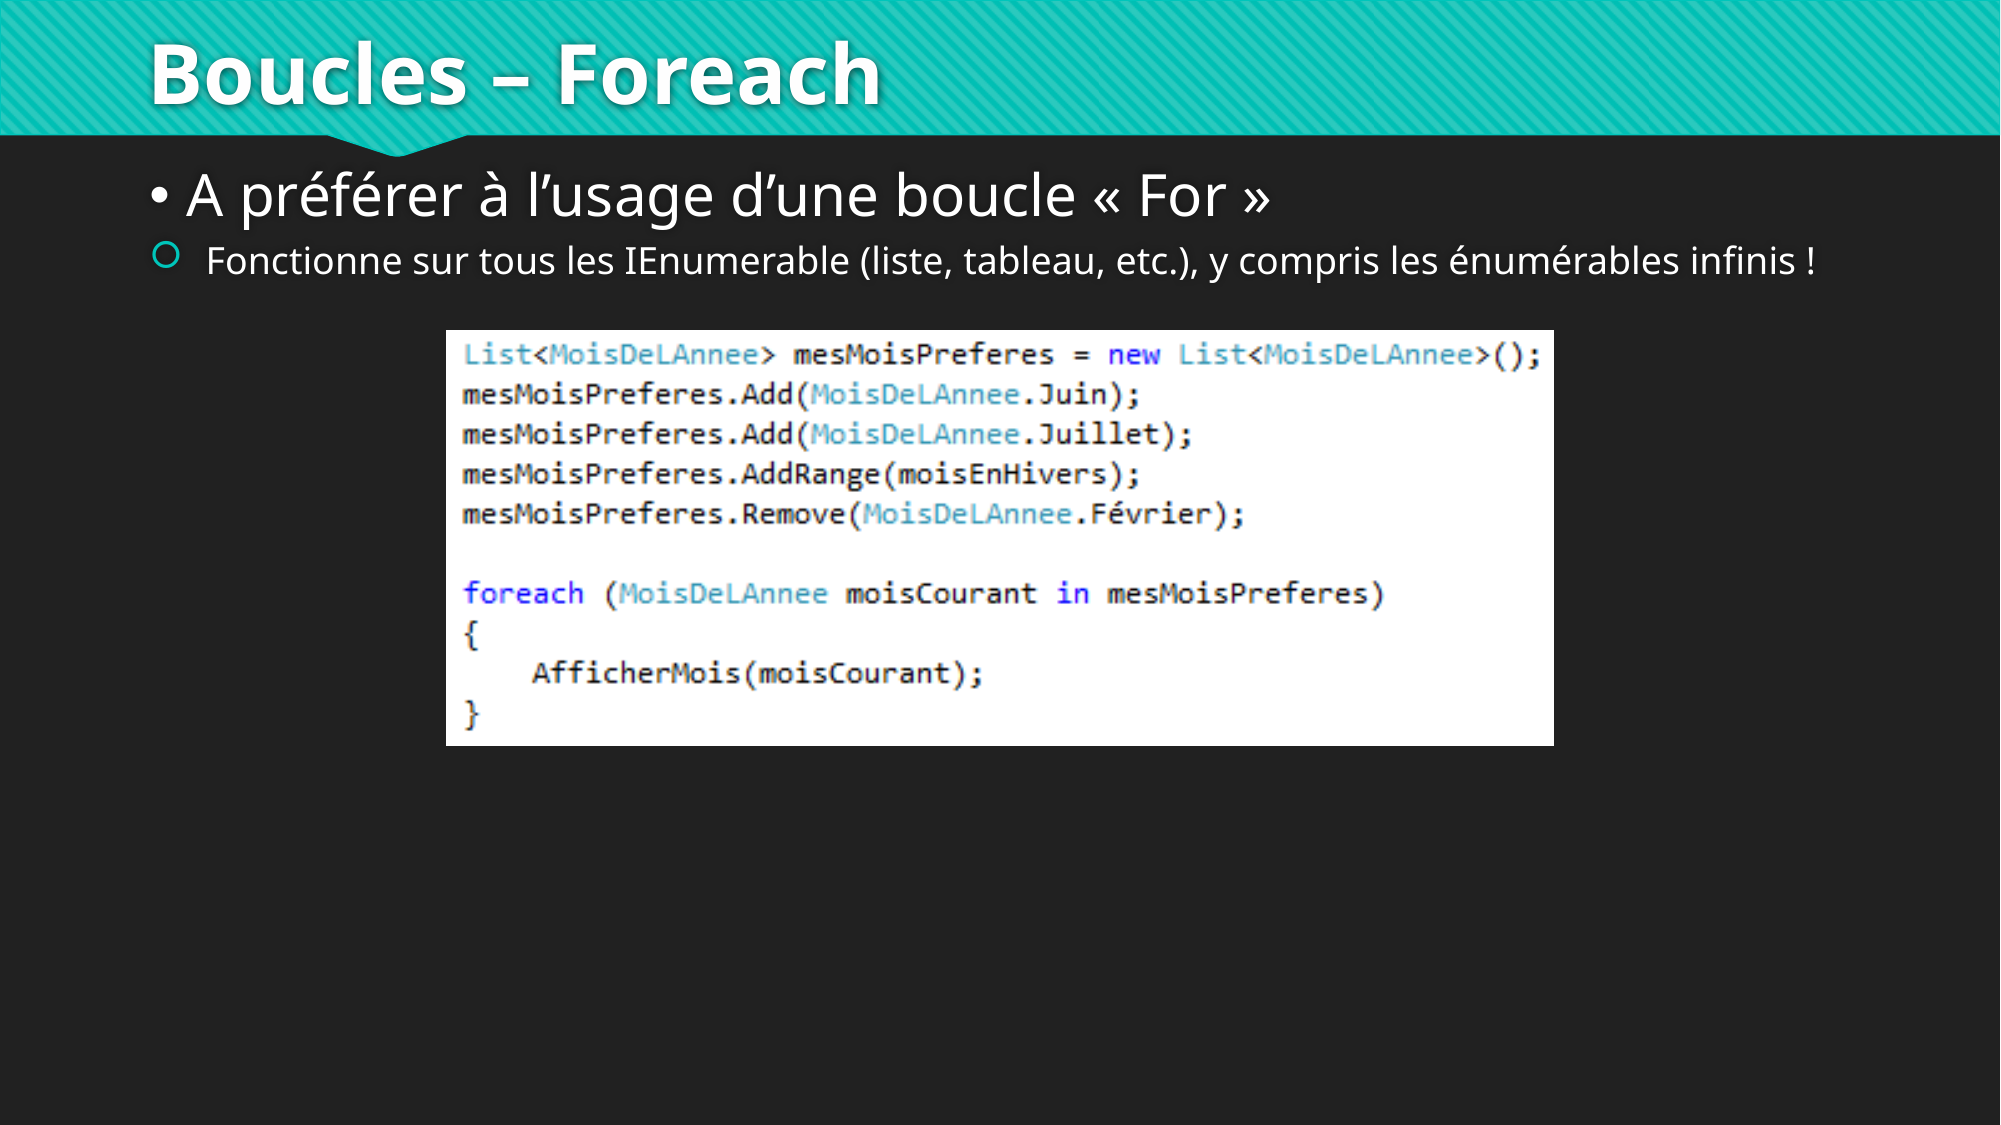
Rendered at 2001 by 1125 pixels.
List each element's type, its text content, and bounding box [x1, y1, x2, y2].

title Boucles – Foreach [132, 0, 1868, 130]
list A préférer à l’usage d’une boucle « For » Fonctionne sur tous les IEnumerable (liste, tableau, etc.), y compris les énumérables infinis ! [134, 159, 1866, 1113]
picture [446, 329, 1554, 746]
